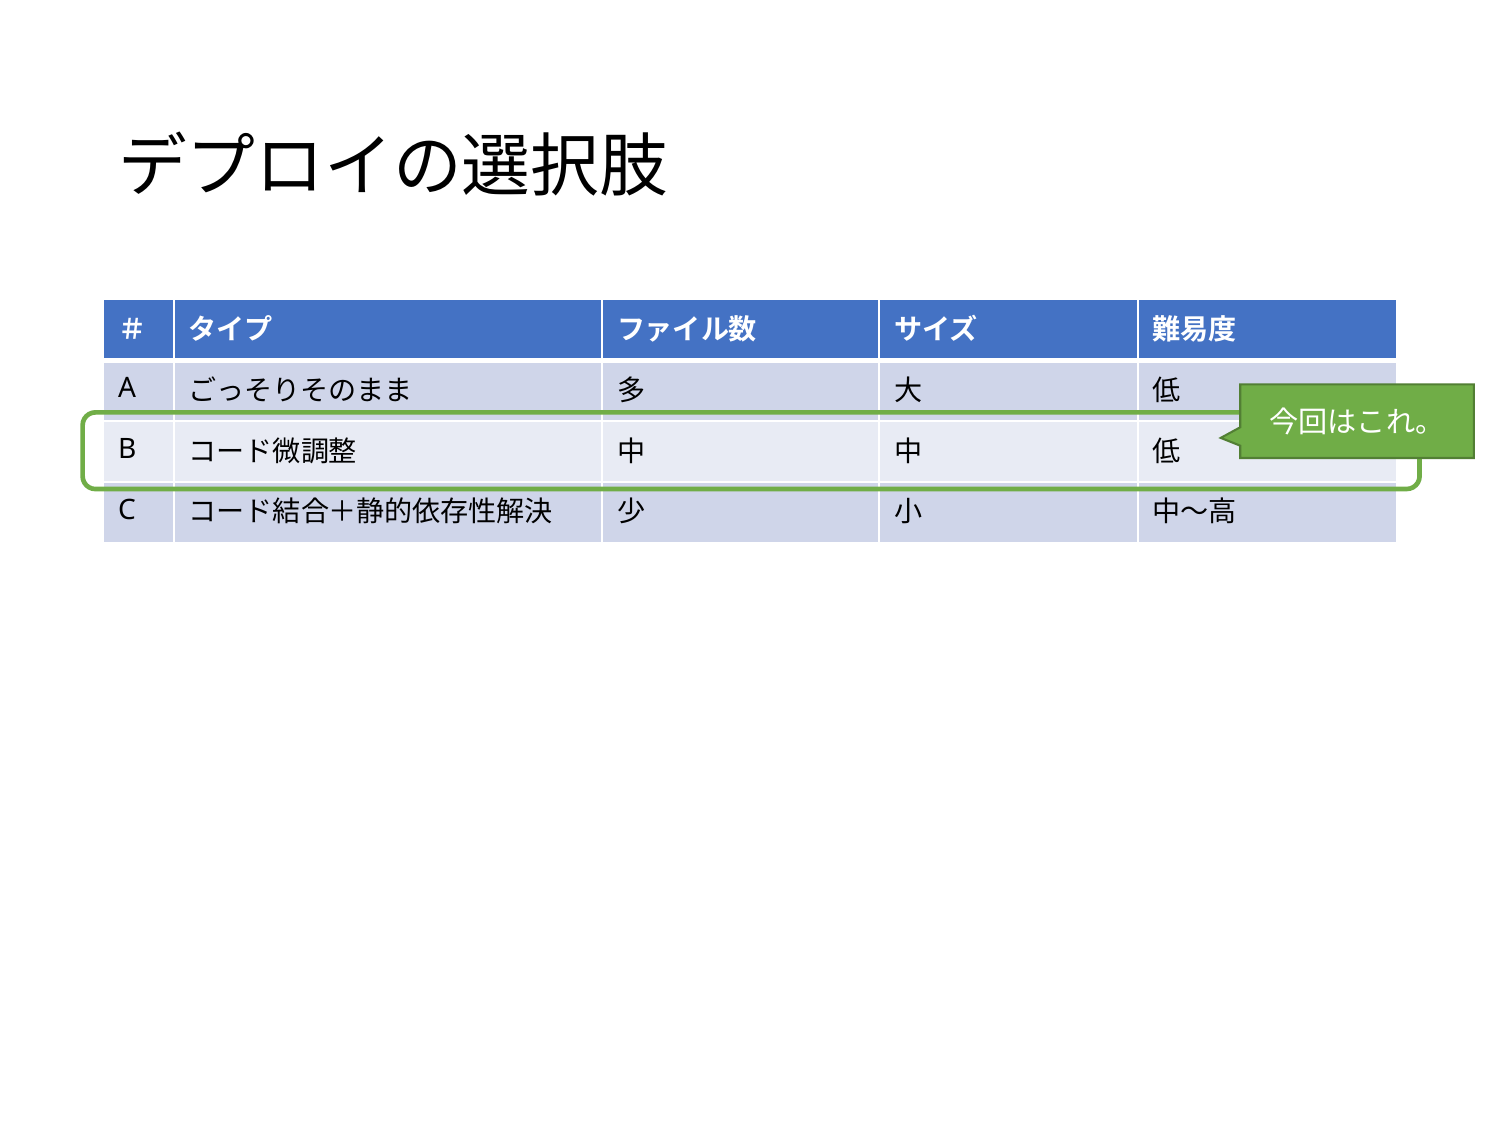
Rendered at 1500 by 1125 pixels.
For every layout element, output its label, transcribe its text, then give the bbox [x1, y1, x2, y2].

table_cell 大 [880, 363, 1137, 411]
table_cell コード結合＋静的依存性解決 [175, 491, 601, 542]
table_header サイズ [880, 300, 1137, 358]
table_cell 多 [603, 363, 878, 411]
table_header 難易度 [1139, 300, 1396, 358]
table_header ＃ [104, 300, 173, 358]
text_box [81, 411, 1421, 491]
table_header ファイル数 [603, 300, 878, 358]
table_cell C [104, 491, 173, 542]
table_header タイプ [175, 300, 601, 358]
table_cell 小 [880, 491, 1137, 542]
text_box 今回はこれ。 [1218, 383, 1475, 460]
table_cell 中〜高 [1139, 491, 1396, 542]
table_cell 少 [603, 491, 878, 542]
table_cell 低 [1139, 363, 1396, 411]
table_cell A [104, 363, 173, 411]
title デプロイの選択肢 [103, 59, 1397, 278]
table_cell ごっそりそのまま [175, 363, 601, 411]
